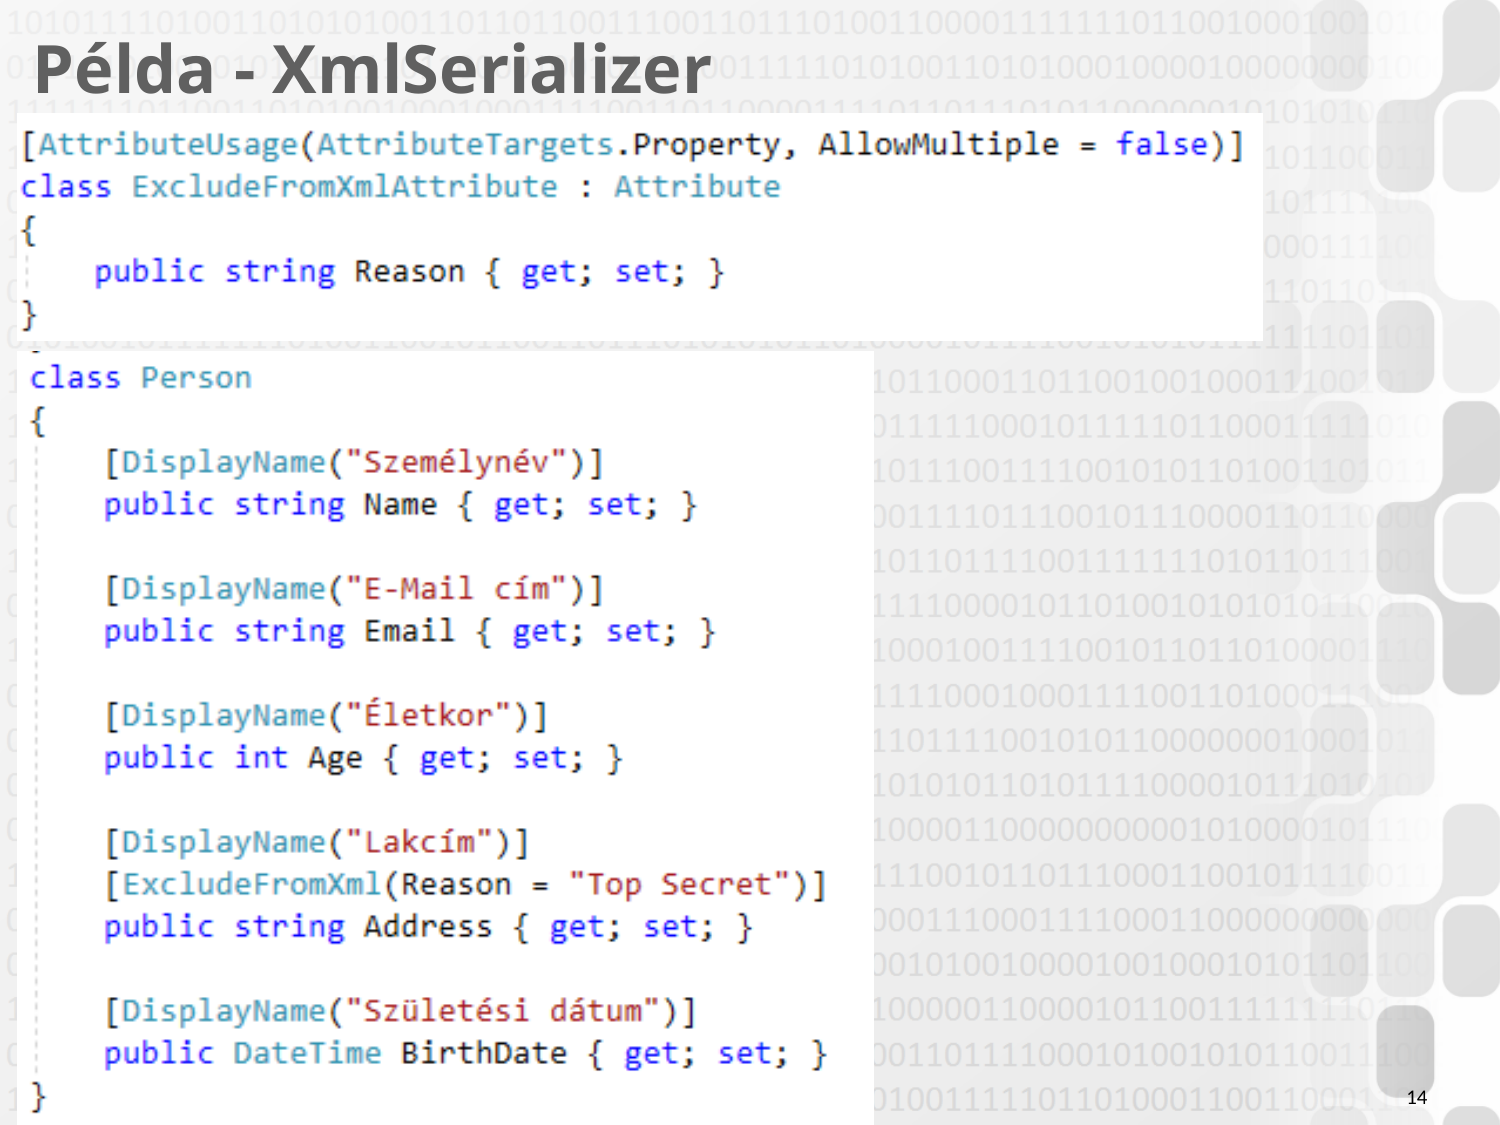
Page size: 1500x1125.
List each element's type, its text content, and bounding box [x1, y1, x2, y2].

title Példa - XmlSerializer [17, 19, 1483, 114]
slide_number 14 [1245, 1076, 1443, 1107]
picture [0, 0, 1500, 1125]
